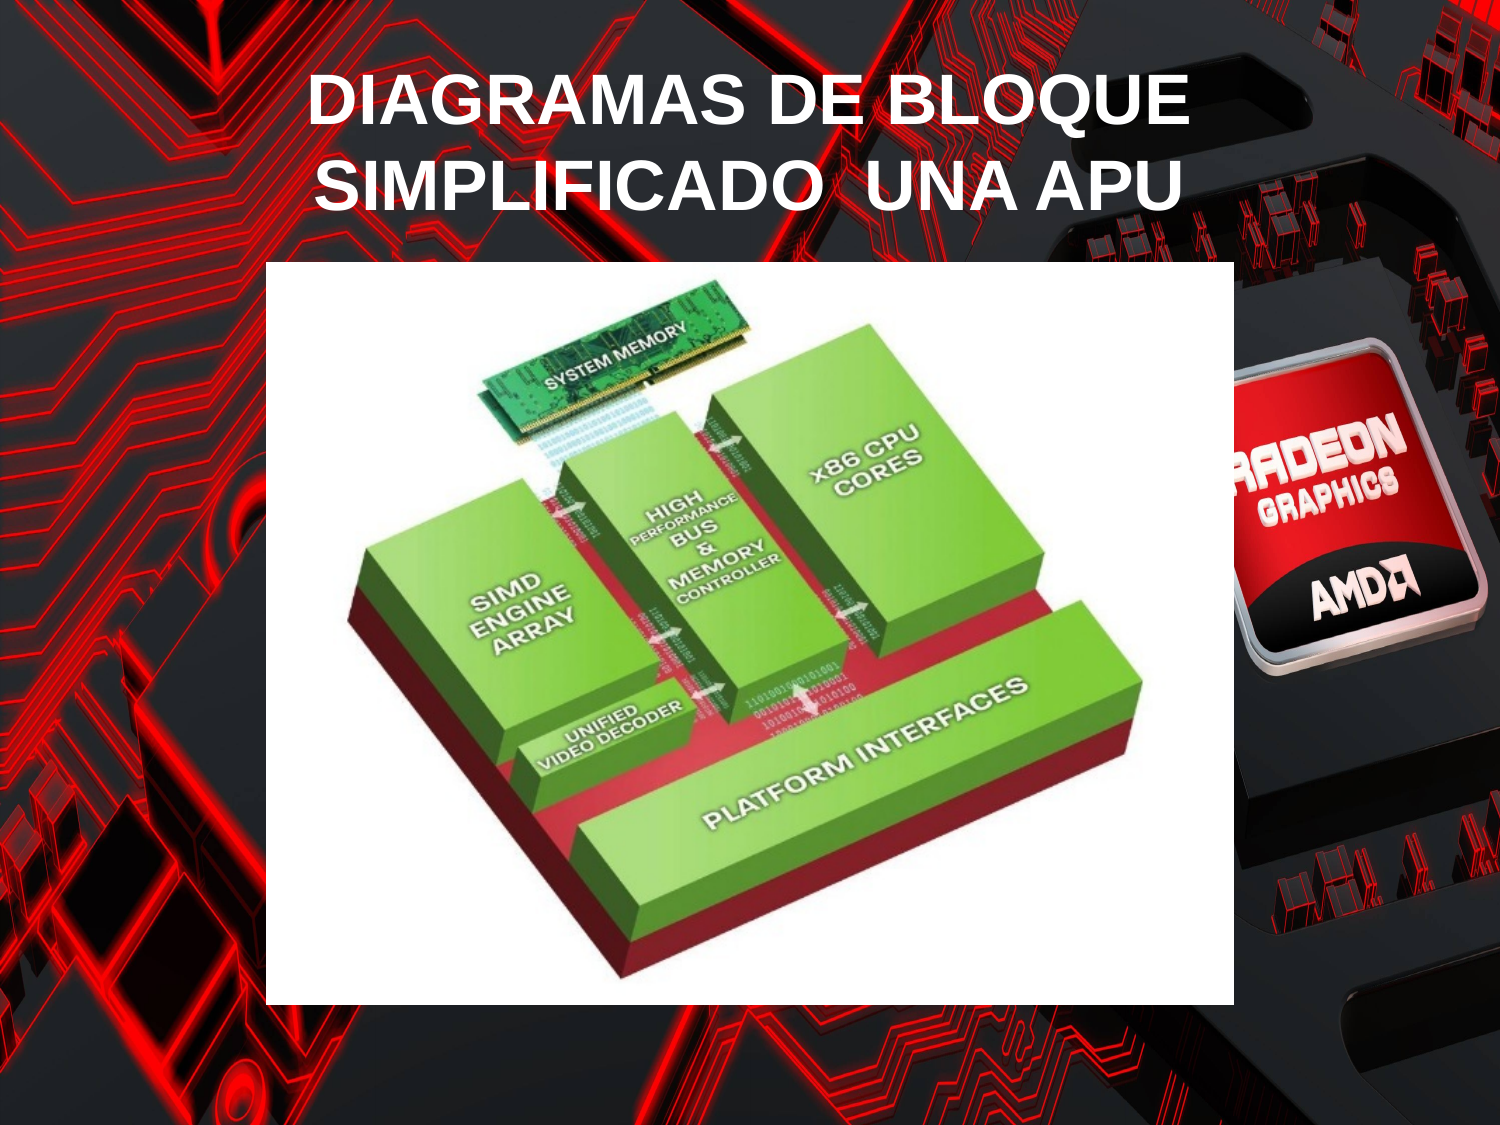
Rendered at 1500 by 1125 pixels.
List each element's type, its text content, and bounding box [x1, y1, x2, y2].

title DIAGRAMAS DE BLOQUE SIMPLIFICADO UNA APU [75, 45, 1425, 233]
picture [0, 0, 1500, 1125]
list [266, 262, 1234, 1006]
